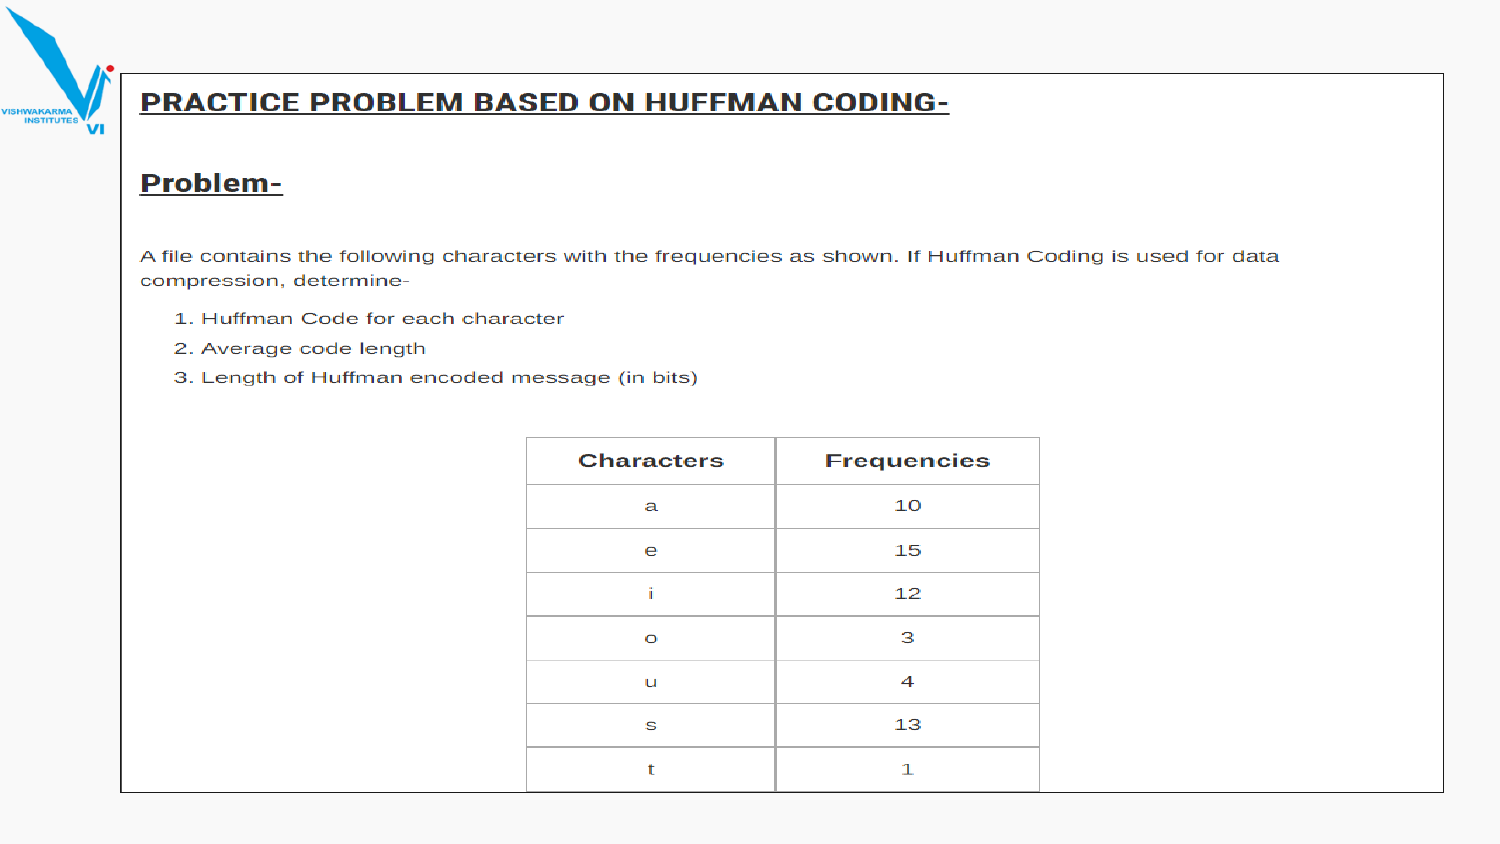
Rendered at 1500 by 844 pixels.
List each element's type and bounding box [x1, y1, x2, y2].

picture [1, 6, 1444, 793]
